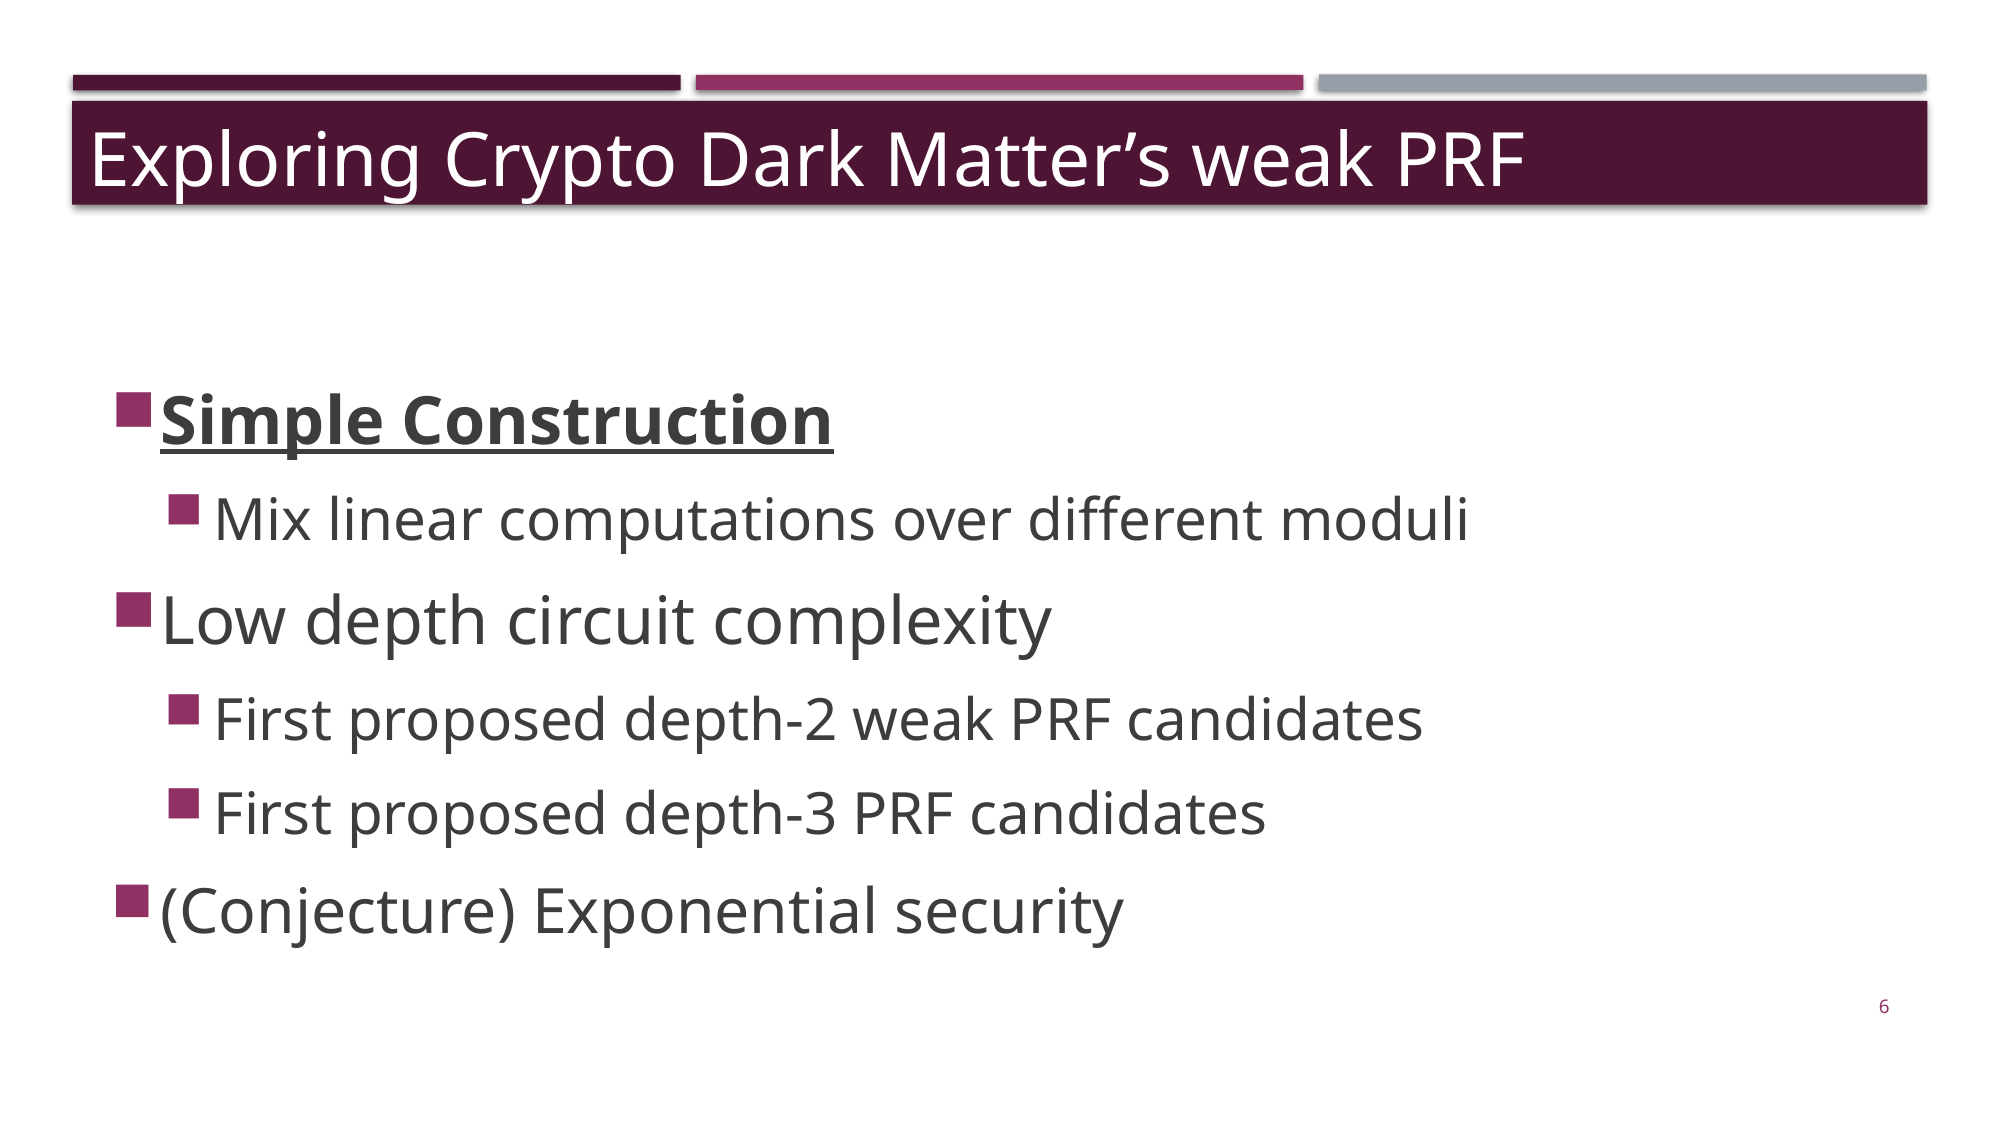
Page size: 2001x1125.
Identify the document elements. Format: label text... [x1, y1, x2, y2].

text_box Exploring Crypto Dark Matter’s weak PRF candidates [74, 103, 1927, 299]
slide_number 6 [1732, 977, 1905, 1037]
list Simple Construction Mix linear computations over different moduli Low depth circuit complexity First proposed depth-2 weak PRF candidates First proposed depth-3 PRF candidates (Conjecture) Exponential security [95, 316, 1905, 1007]
